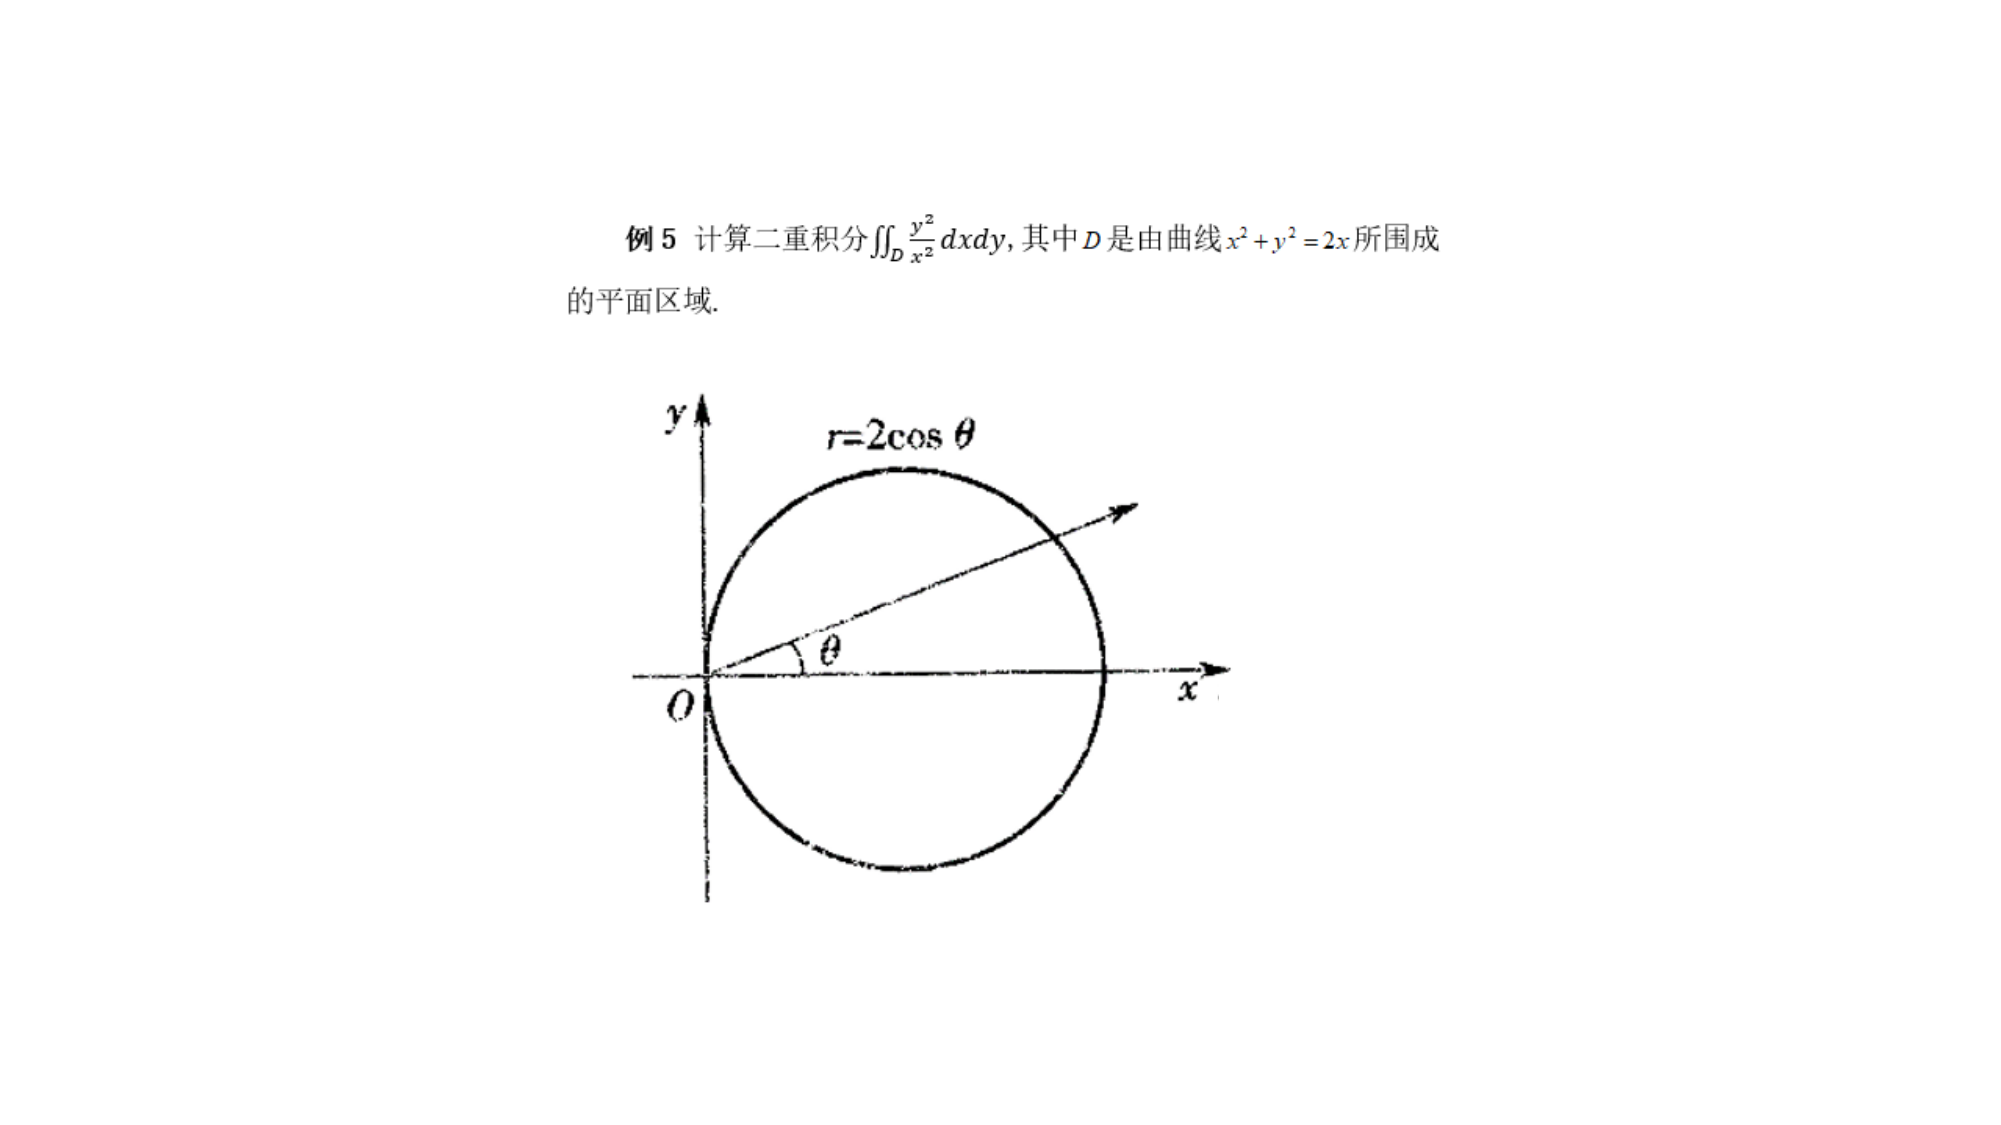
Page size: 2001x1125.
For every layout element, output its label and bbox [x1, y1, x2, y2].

picture [544, 199, 1456, 926]
